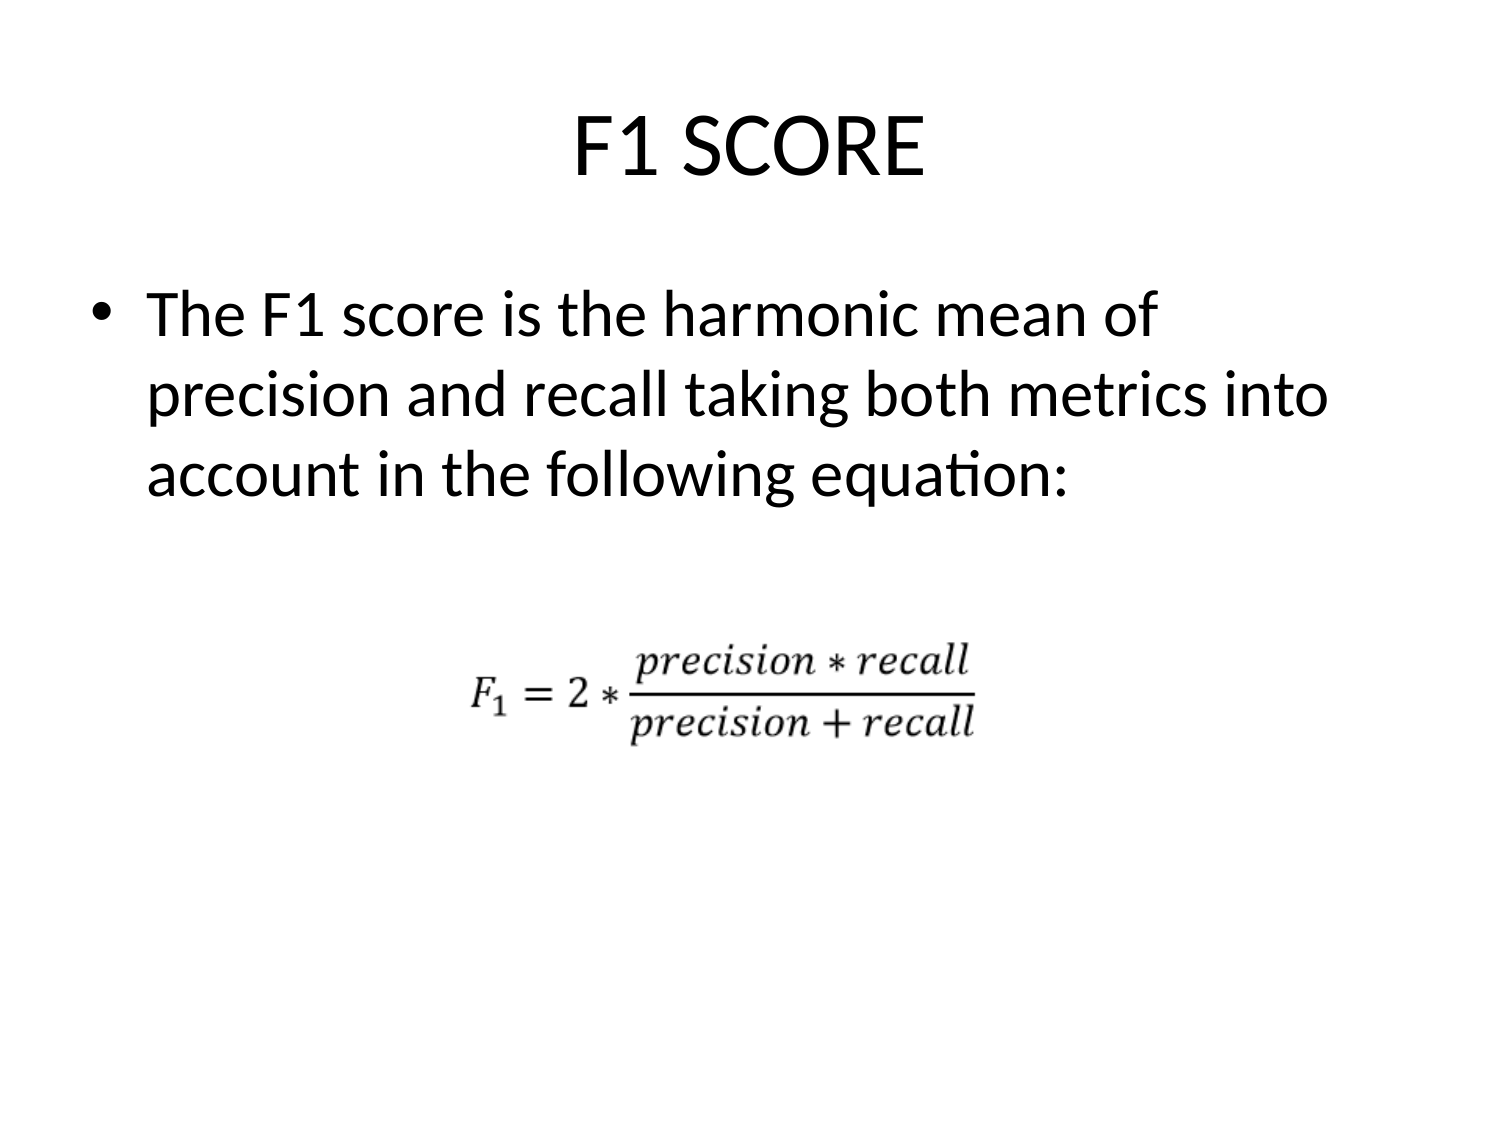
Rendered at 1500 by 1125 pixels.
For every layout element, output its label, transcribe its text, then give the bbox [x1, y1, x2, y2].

list The F1 score is the harmonic mean of precision and recall taking both metrics into account in the following equation: [75, 262, 1425, 1005]
picture [430, 597, 1019, 797]
title F1 SCORE [75, 45, 1425, 233]
